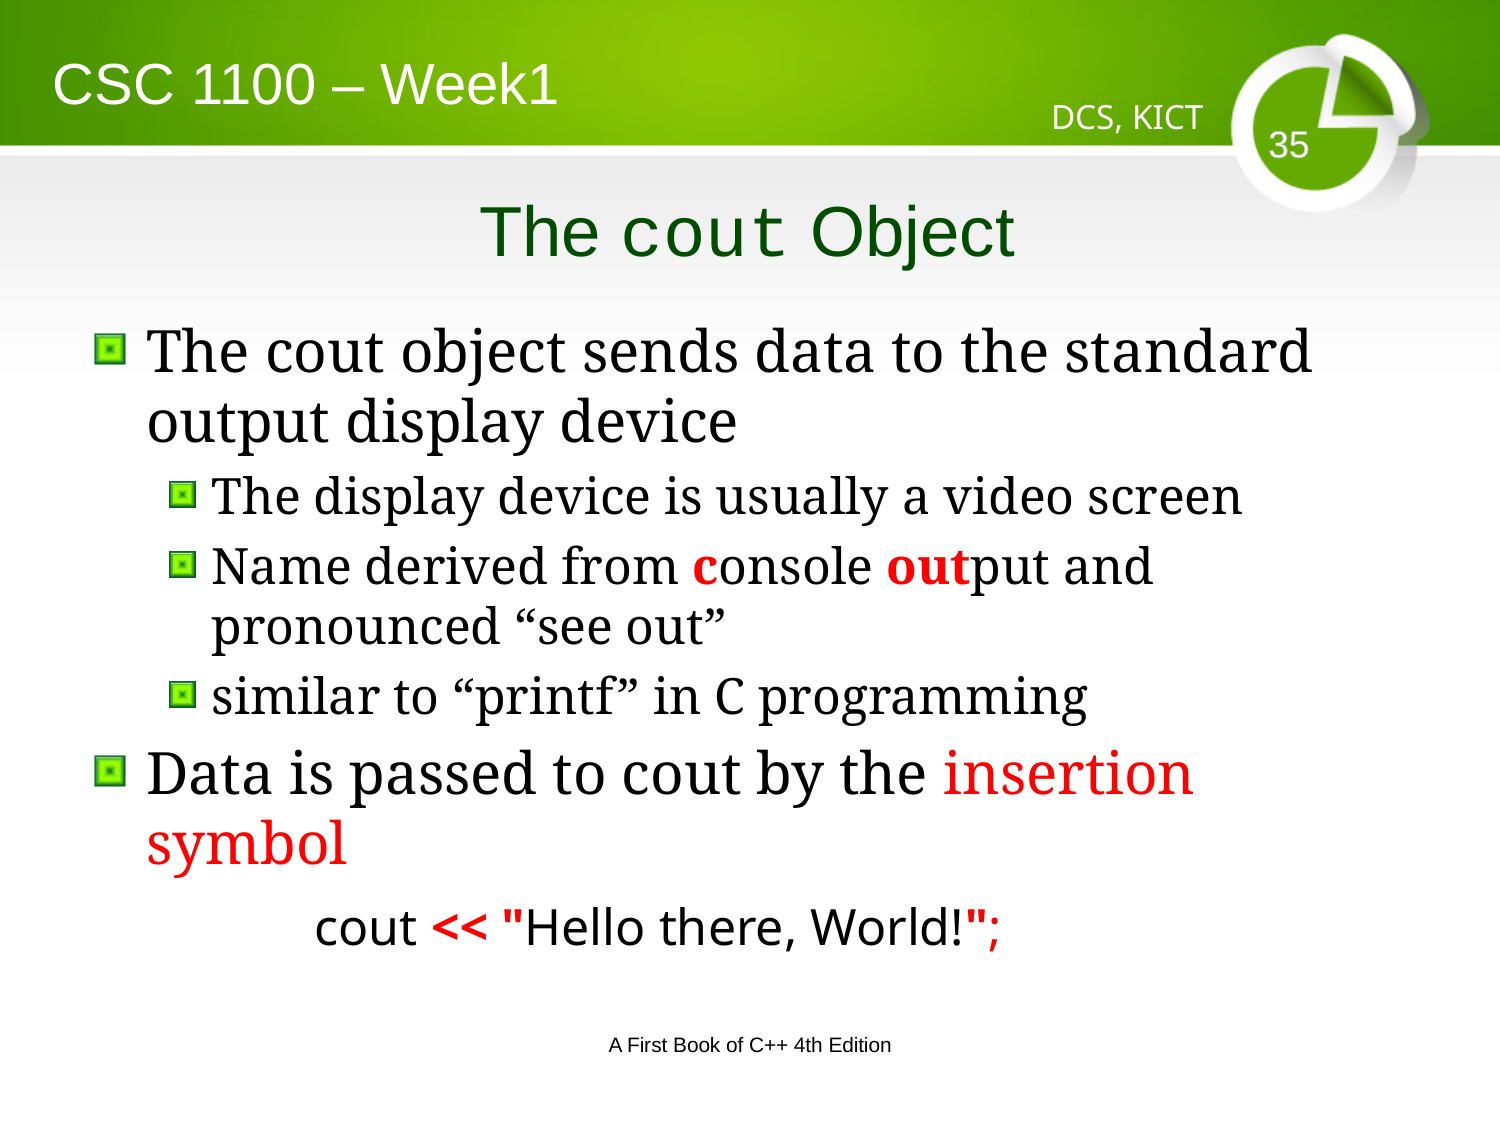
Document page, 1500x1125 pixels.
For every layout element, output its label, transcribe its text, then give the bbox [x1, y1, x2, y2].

footer A First Book of C++ 4th Edition [512, 1024, 988, 1103]
text_box DCS, KICT [1036, 84, 1230, 144]
list The cout object sends data to the standard output display device The display device is usually a video screen Name derived from console output and pronounced “see out” similar to “printf” in C programming Data is passed to cout by the insertion symbol cout << "Hello there, World!"; [74, 306, 1426, 1006]
title The cout Object [170, 168, 1324, 288]
picture [0, 0, 1500, 1125]
text_box [1252, 112, 1325, 175]
text_box CSC 1100 – Week1 [37, 24, 613, 125]
